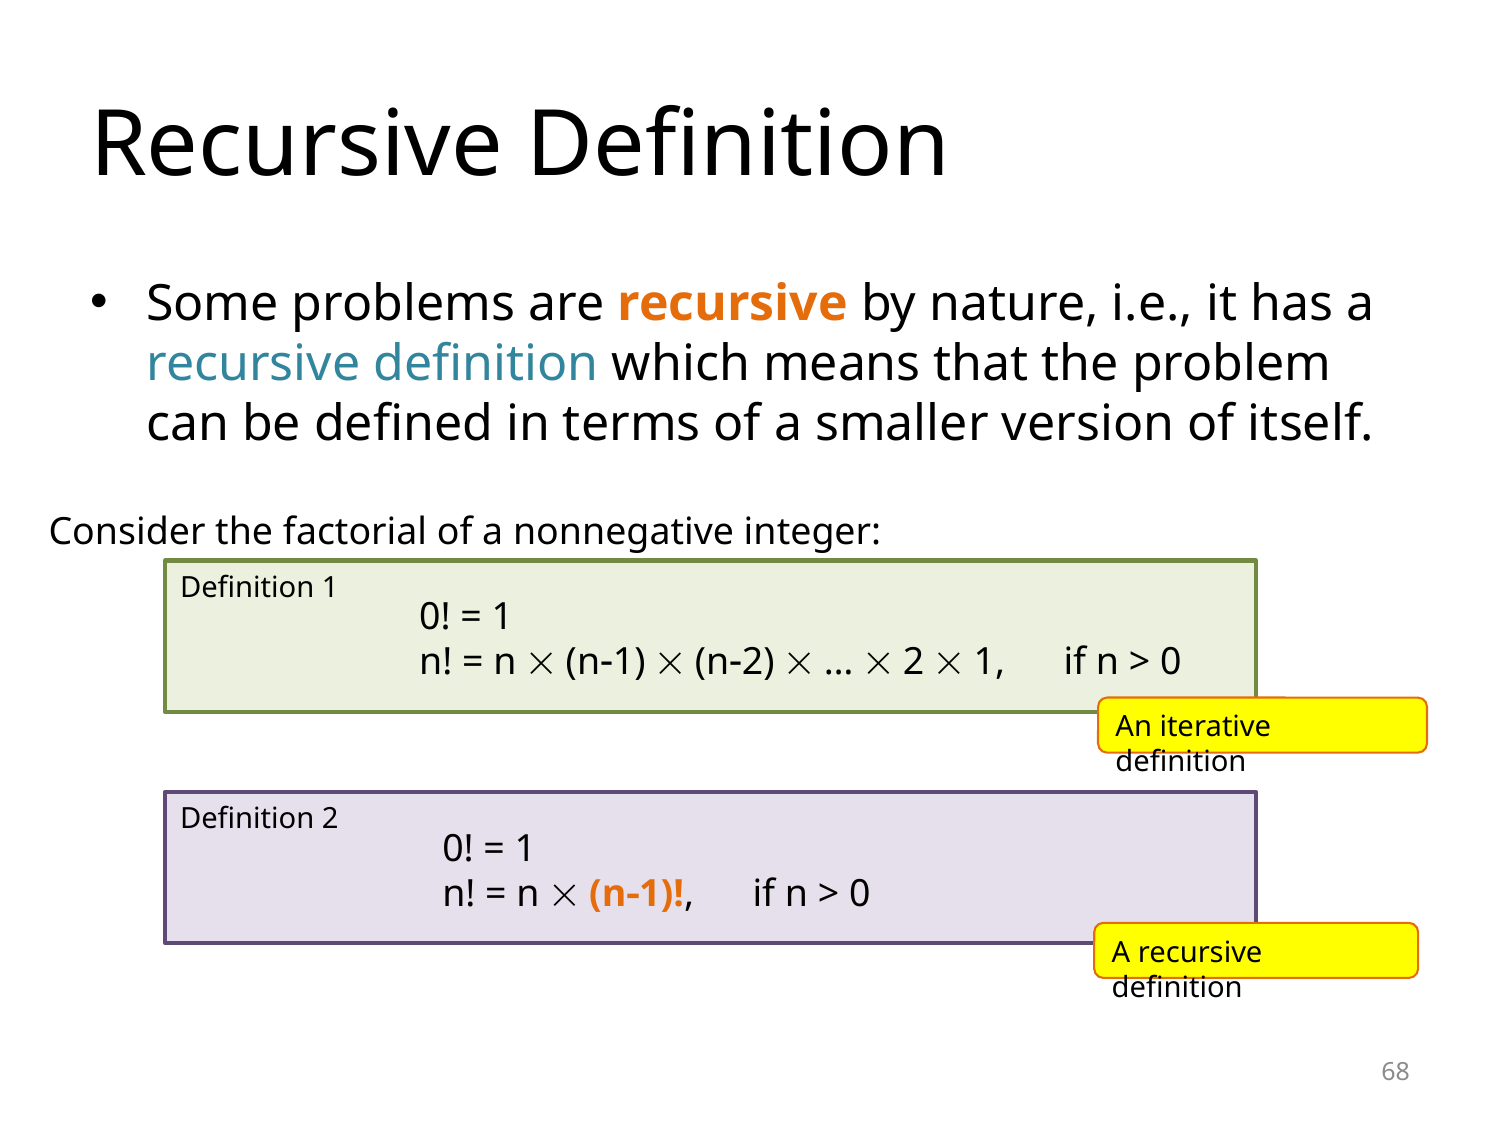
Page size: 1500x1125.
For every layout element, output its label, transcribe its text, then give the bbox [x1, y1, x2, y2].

text_box An iterative definition [1095, 695, 1430, 755]
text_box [164, 560, 1257, 713]
title Recursive Definition [75, 45, 1425, 233]
text_box Consider the factorial of a nonnegative integer: [33, 499, 897, 560]
slide_number 68 [1074, 1042, 1425, 1103]
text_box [164, 791, 1257, 944]
list Some problems are recursive by nature, i.e., it has a recursive definition which means that the problem can be defined in terms of a smaller version of itself. [75, 560, 1425, 1005]
list Some problems are recursive by nature, i.e., it has a recursive definition which means that the problem can be defined in terms of a smaller version of itself. [75, 262, 1425, 697]
text_box A recursive definition [1092, 920, 1421, 981]
